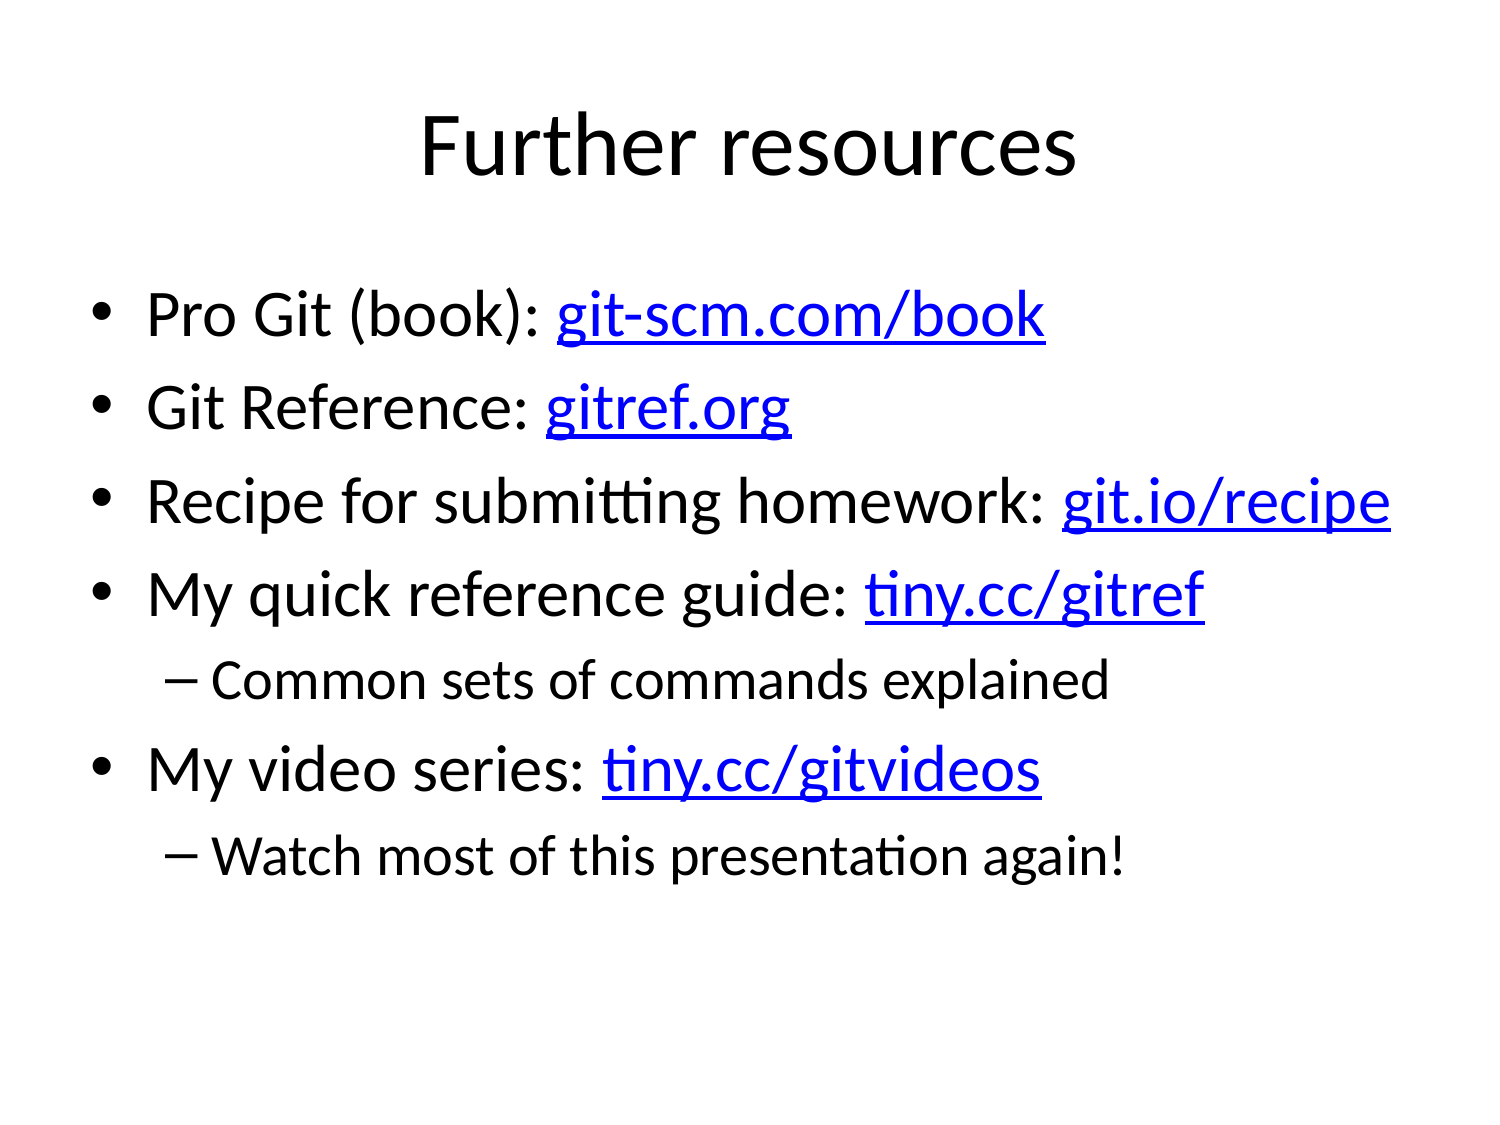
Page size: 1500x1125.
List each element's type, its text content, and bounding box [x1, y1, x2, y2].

list Pro Git (book): git-scm.com/book Git Reference: gitref.org Recipe for submitting homework: git.io/recipe My quick reference guide: tiny.cc/gitref Common sets of commands explained My video series: tiny.cc/gitvideos Watch most of this presentation again! [75, 262, 1425, 1005]
title Further resources [75, 45, 1425, 233]
